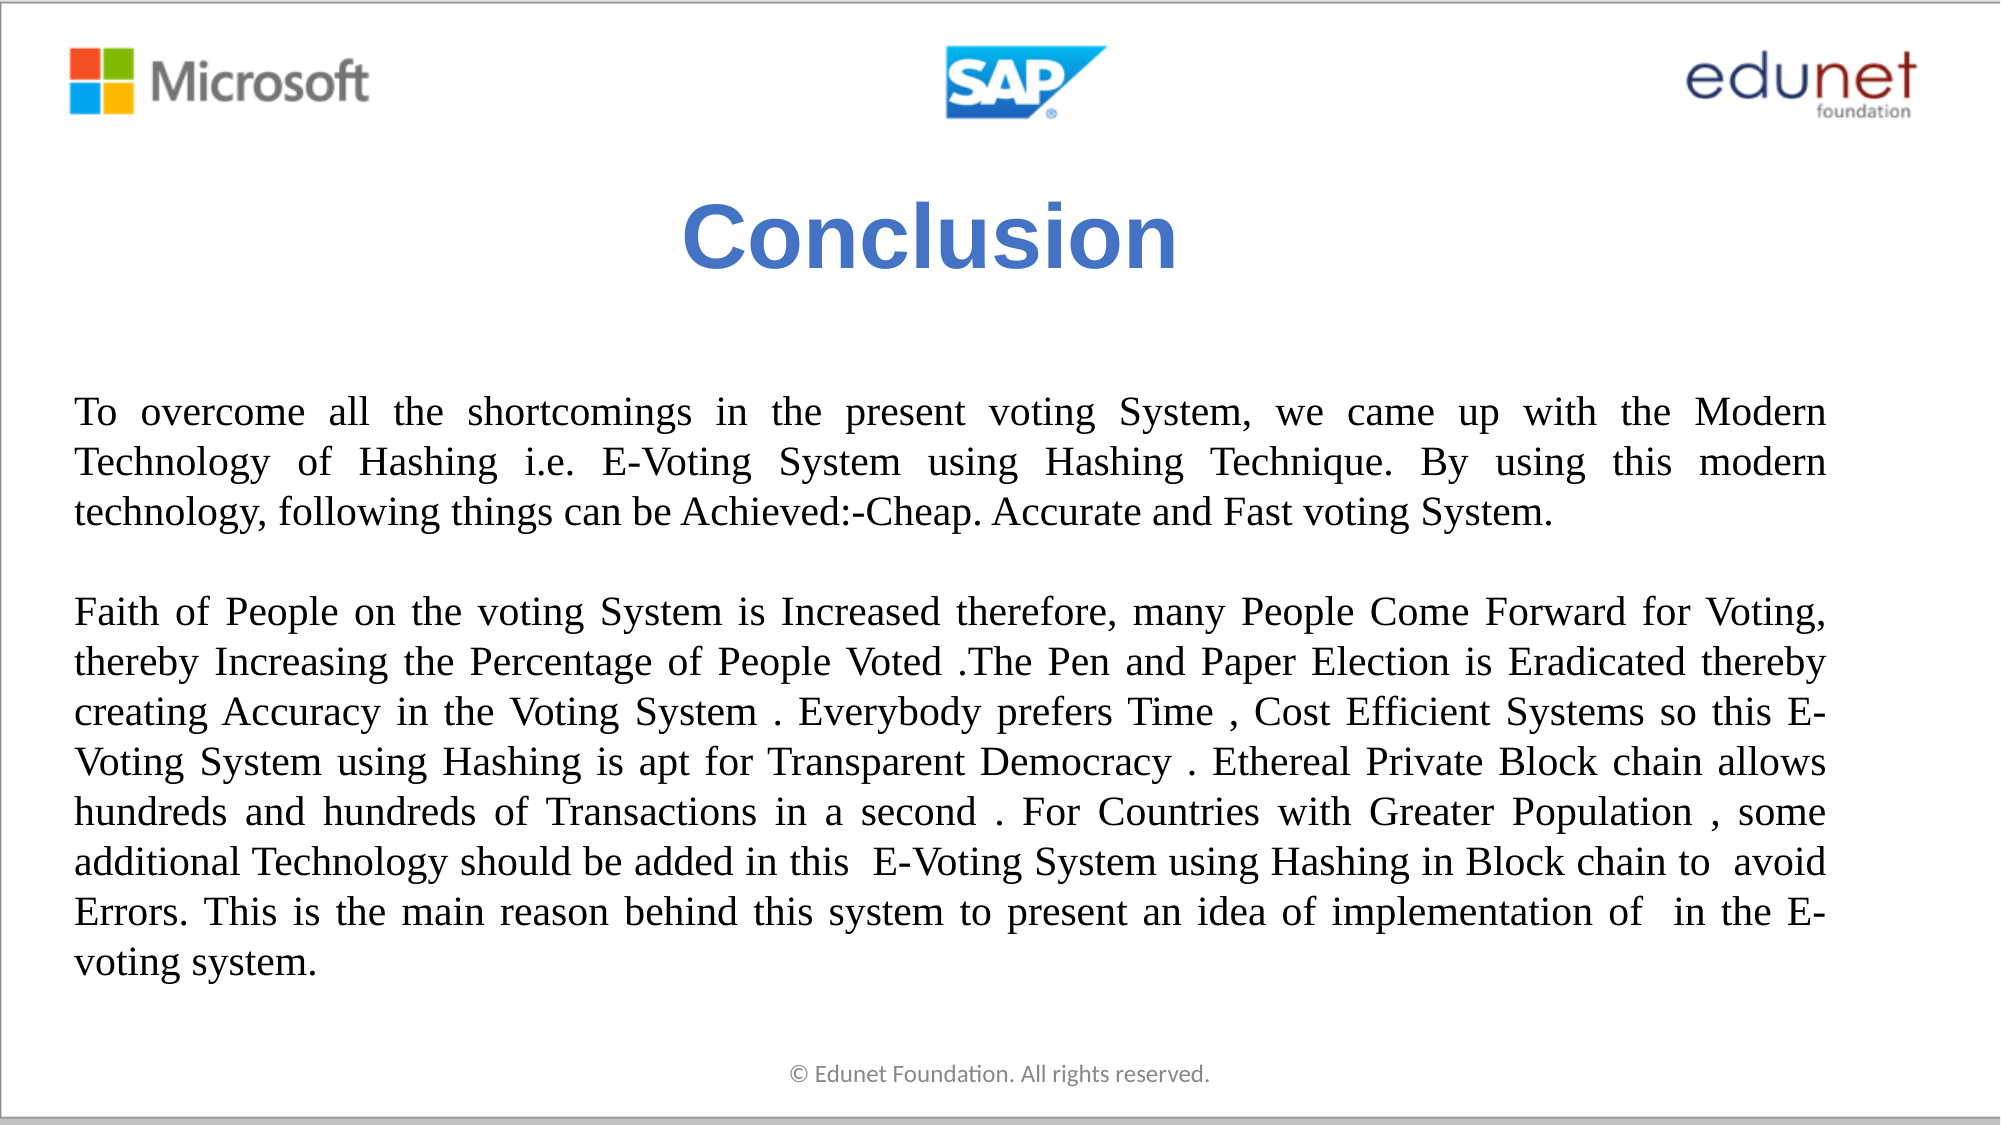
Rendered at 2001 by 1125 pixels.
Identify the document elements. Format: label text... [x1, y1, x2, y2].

text_box Conclusion [536, 169, 1326, 294]
picture [0, 0, 2001, 1125]
footer © Edunet Foundation. All rights reserved. [662, 1042, 1338, 1103]
text_box To overcome all the shortcomings in the present voting System, we came up with the Modern Technology of Hashing i.e. E-Voting System using Hashing Technique. By using this modern technology, following things can be Achieved:-Cheap. Accurate and Fast voting System. Faith of People on the voting System is Increased therefore, many People Come Forward for Voting, thereby Increasing the Percentage of People Voted .The Pen and Paper Election is Eradicated thereby creating Accuracy in the Voting System . Everybody prefers Time , Cost Efficient Systems so this E-Voting System using Hashing is apt for Transparent Democracy . Ethereal Private Block chain allows hundreds and hundreds of Transactions in a second . For Countries with Greater Population , some additional Technology should be added in this E-Voting System using Hashing in Block chain to avoid Errors. This is the main reason behind this system to present an idea of implementation of in the E-voting system. [59, 376, 1844, 1042]
